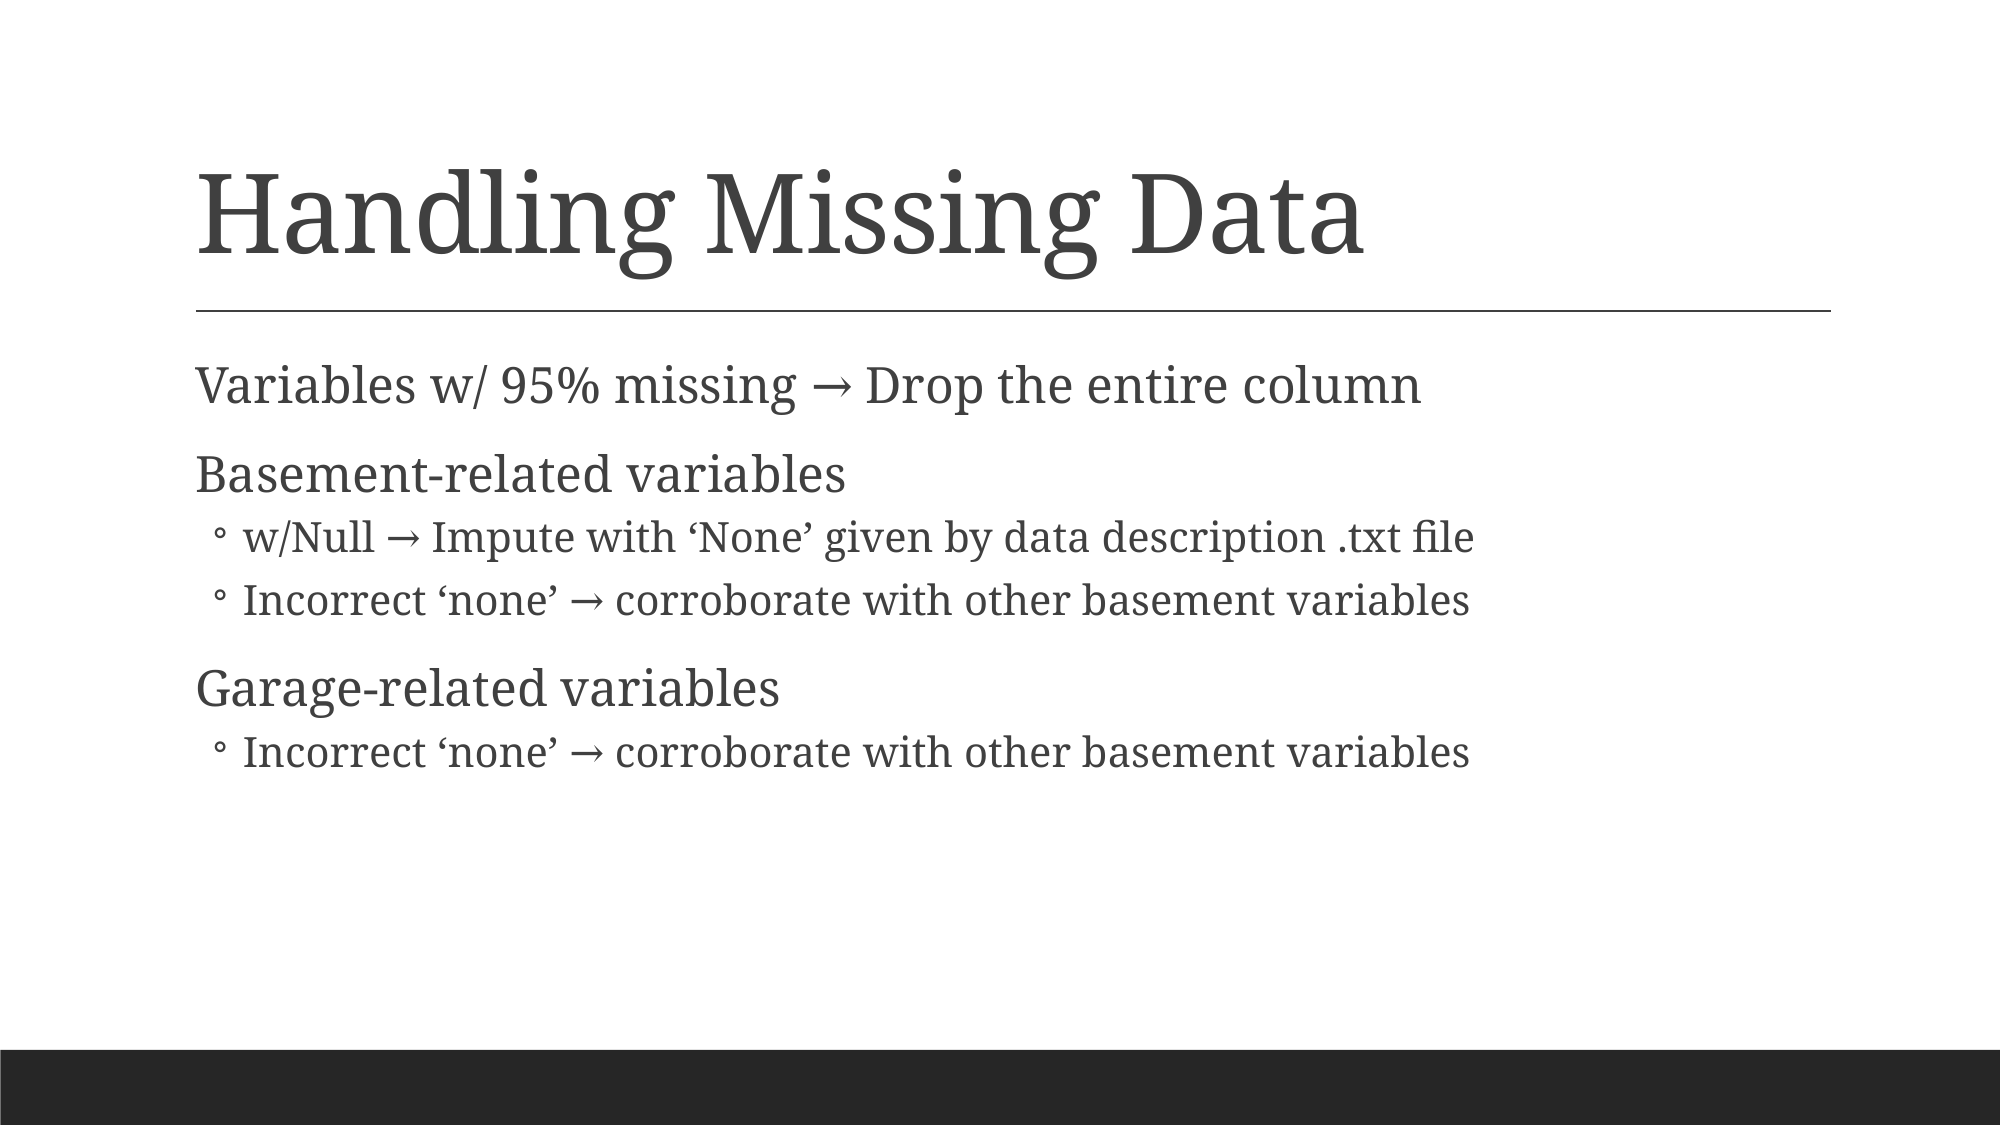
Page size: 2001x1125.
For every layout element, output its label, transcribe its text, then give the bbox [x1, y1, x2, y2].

list Variables w/ 95% missing → Drop the entire column Basement-related variables w/Null → Impute with ‘None’ given by data description .txt file Incorrect ‘none’ → corroborate with other basement variables Garage-related variables Incorrect ‘none’ → corroborate with other basement variables [180, 345, 1830, 963]
title Handling Missing Data [180, 47, 1830, 285]
